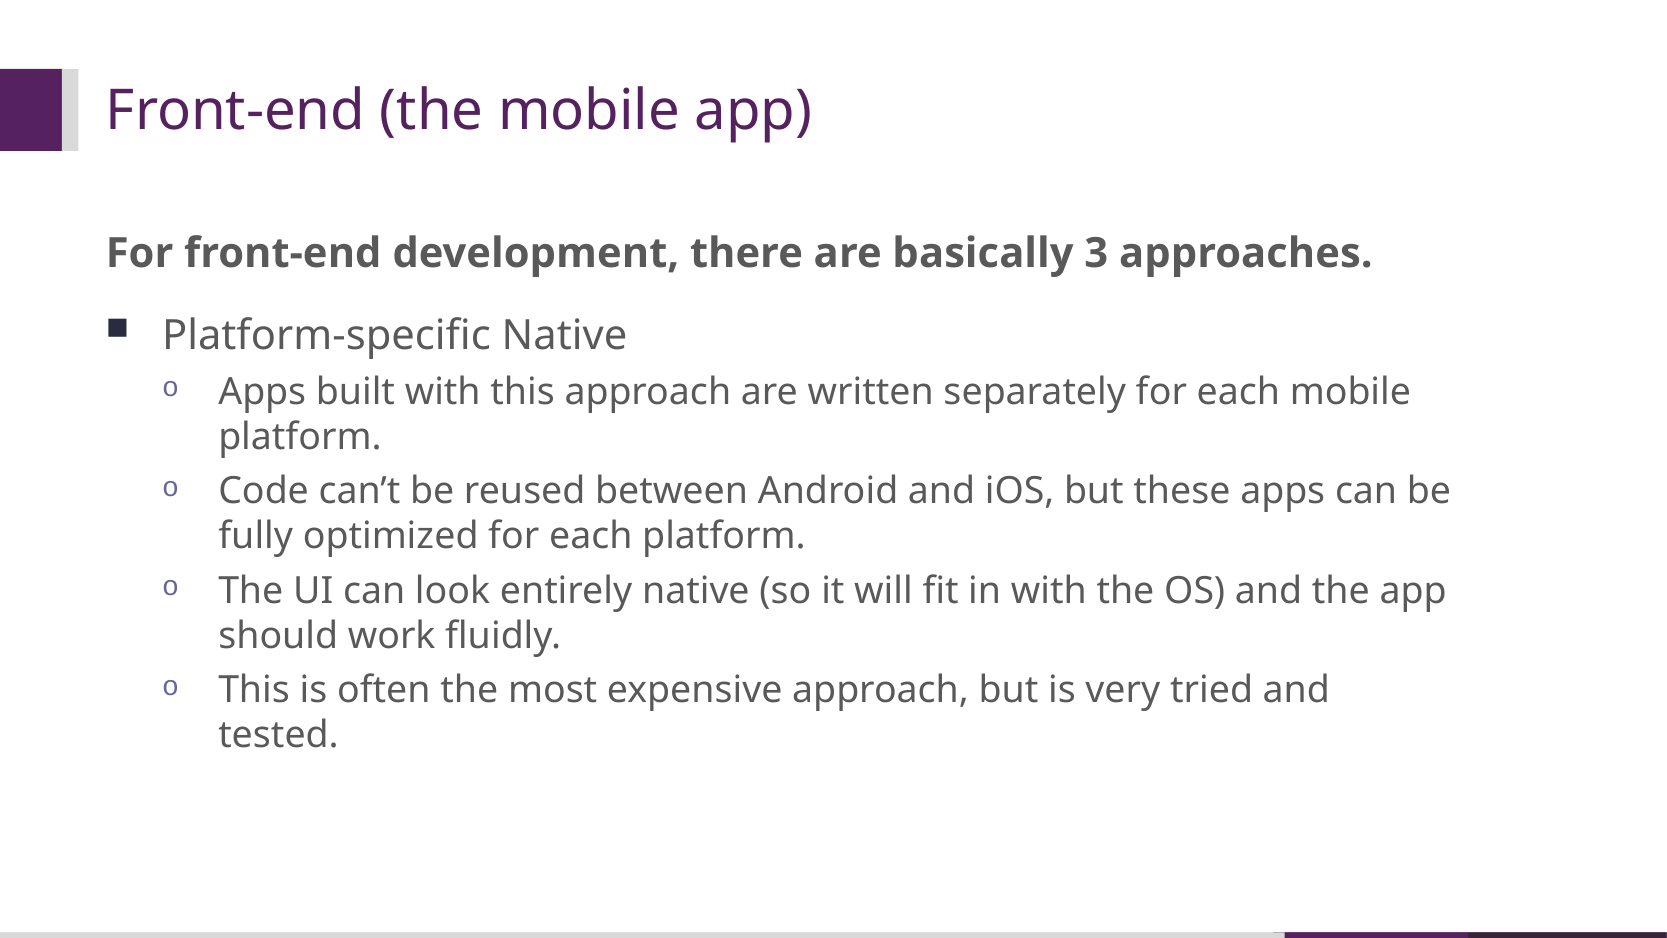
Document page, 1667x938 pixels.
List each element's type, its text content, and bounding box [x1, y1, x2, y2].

list For front-end development, there are basically 3 approaches. Platform-specific Native Apps built with this approach are written separately for each mobile platform. Code can’t be reused between Android and iOS, but these apps can be fully optimized for each platform. The UI can look entirely native (so it will fit in with the OS) and the app should work fluidly. This is often the most expensive approach, but is very tried and tested. [90, 218, 1469, 838]
title Front-end (the mobile app) [90, 66, 1469, 218]
